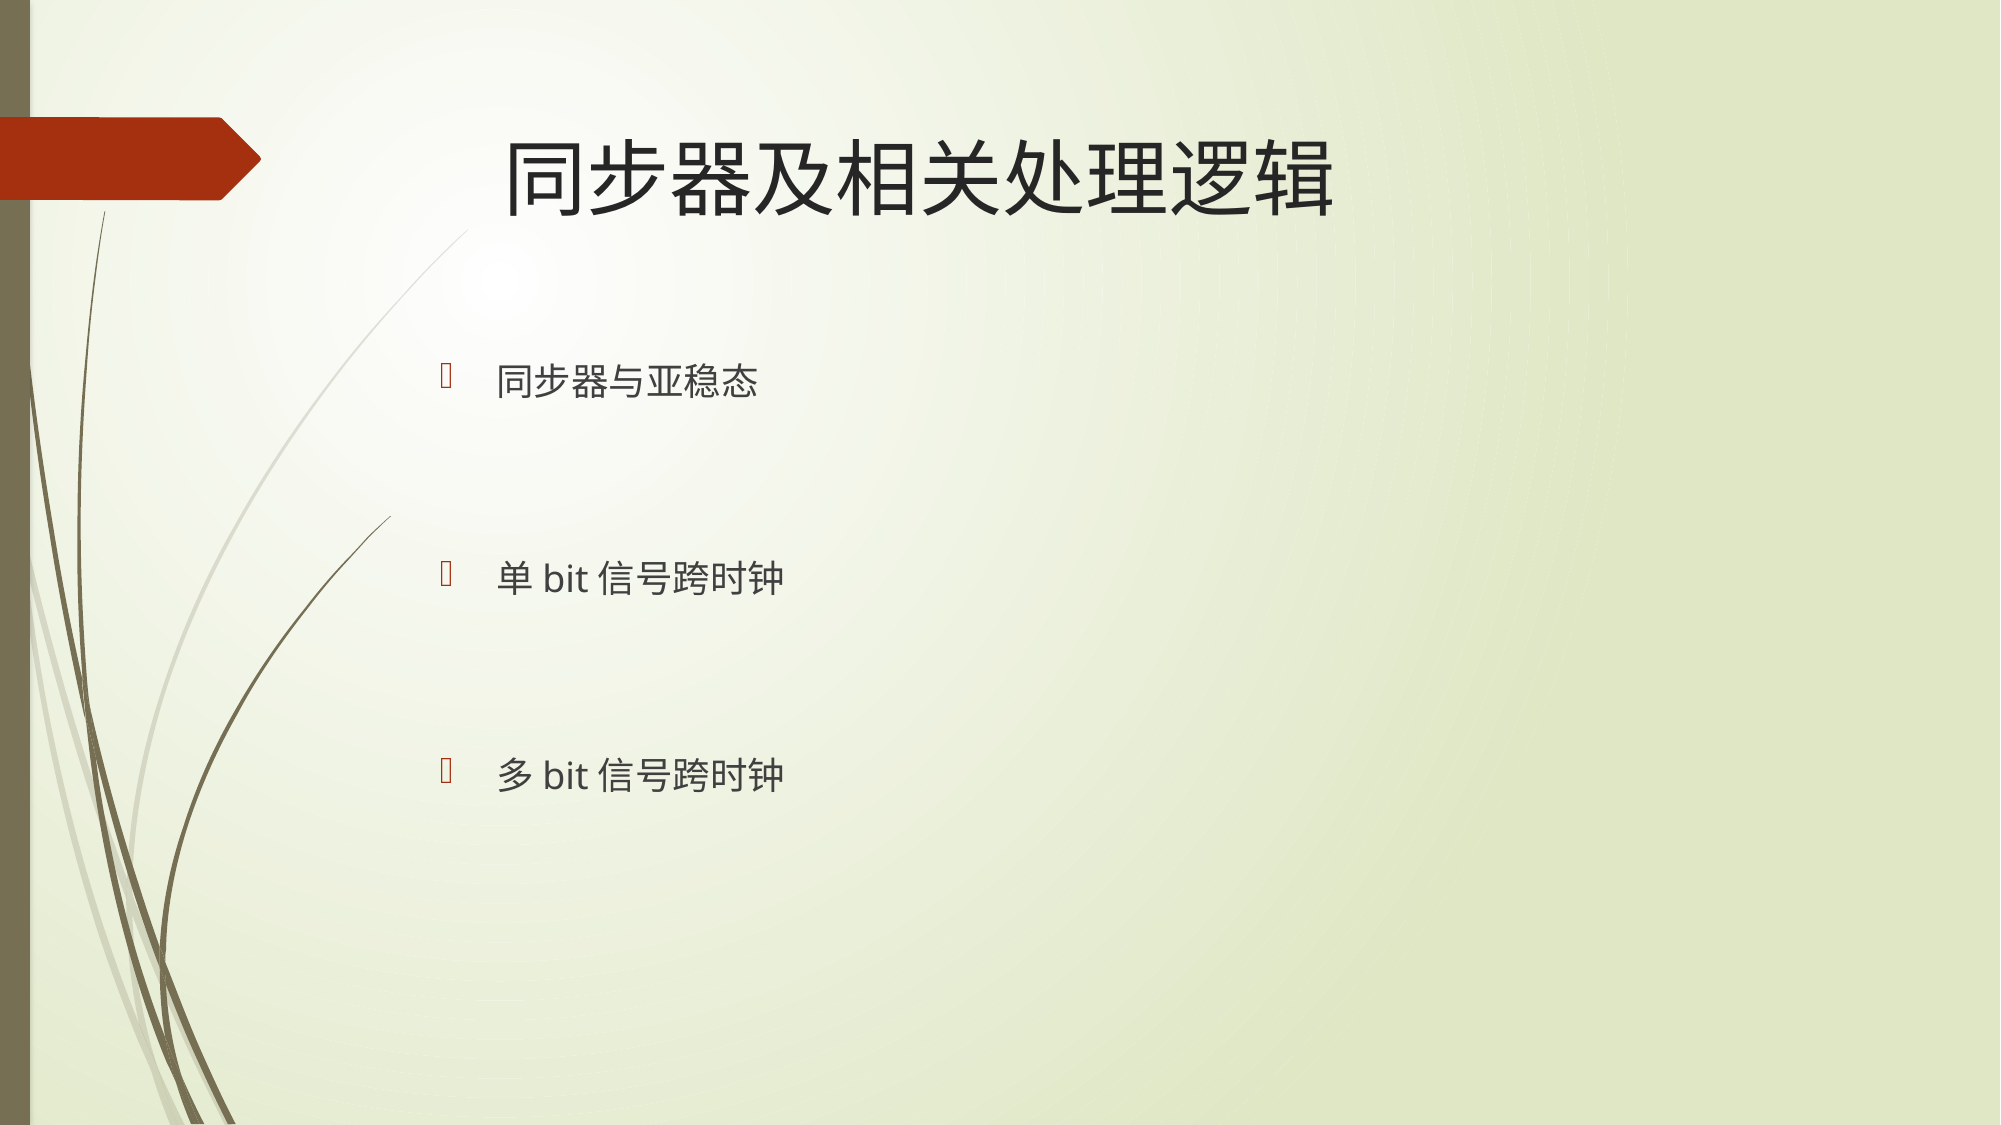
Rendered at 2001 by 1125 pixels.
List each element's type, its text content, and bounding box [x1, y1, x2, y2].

title 同步器及相关处理逻辑 [488, 118, 1950, 329]
list 同步器与亚稳态 单bit信号跨时钟 多bit信号跨时钟 [424, 350, 1888, 970]
